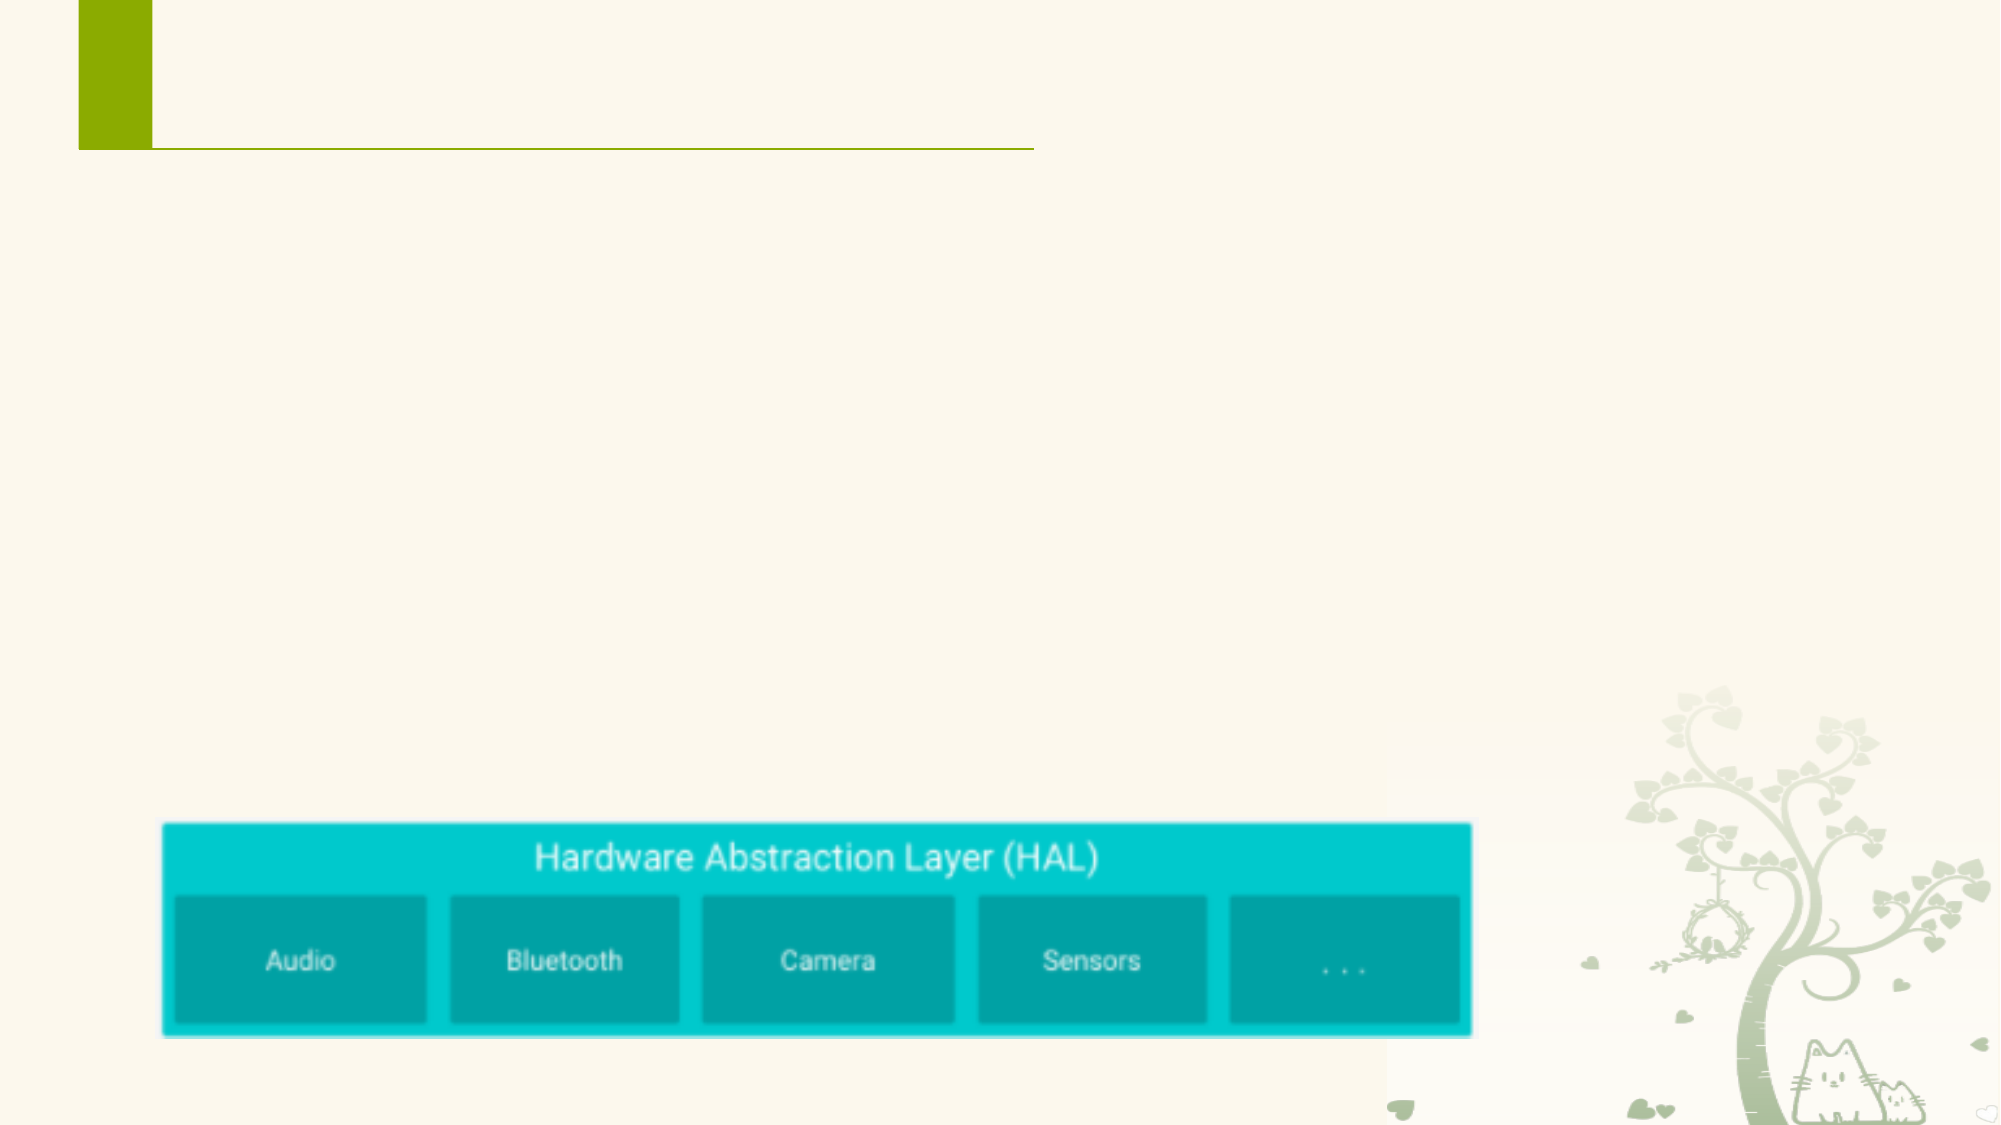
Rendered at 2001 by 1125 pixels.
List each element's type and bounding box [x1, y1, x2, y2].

picture [154, 817, 1479, 1039]
